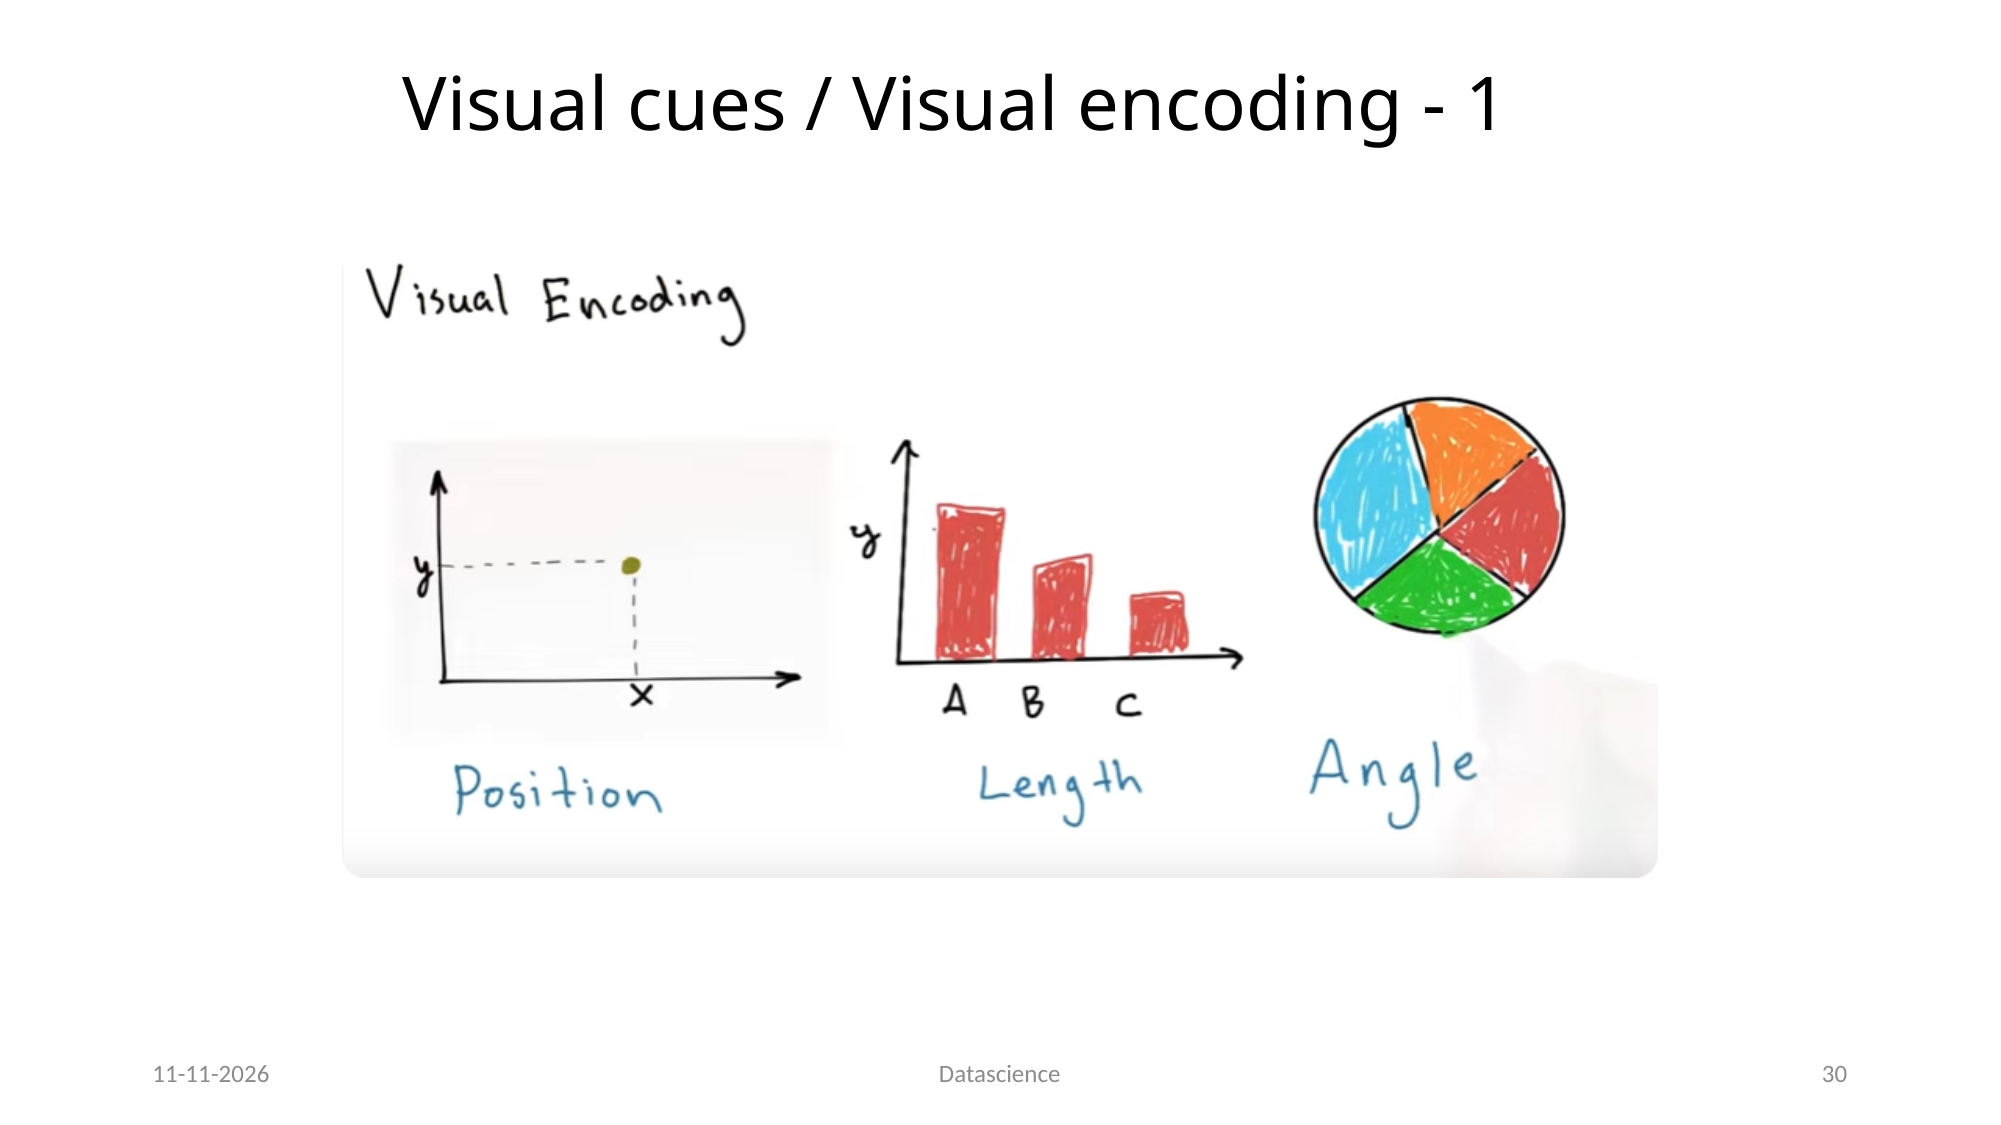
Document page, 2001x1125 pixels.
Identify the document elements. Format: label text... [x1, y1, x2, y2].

slide_number 30 [1412, 1042, 1863, 1103]
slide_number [137, 1042, 588, 1103]
picture [342, 247, 1658, 878]
title Visual cues / Visual encoding - 1 [387, 18, 1532, 196]
footer Datascience [662, 1042, 1338, 1103]
